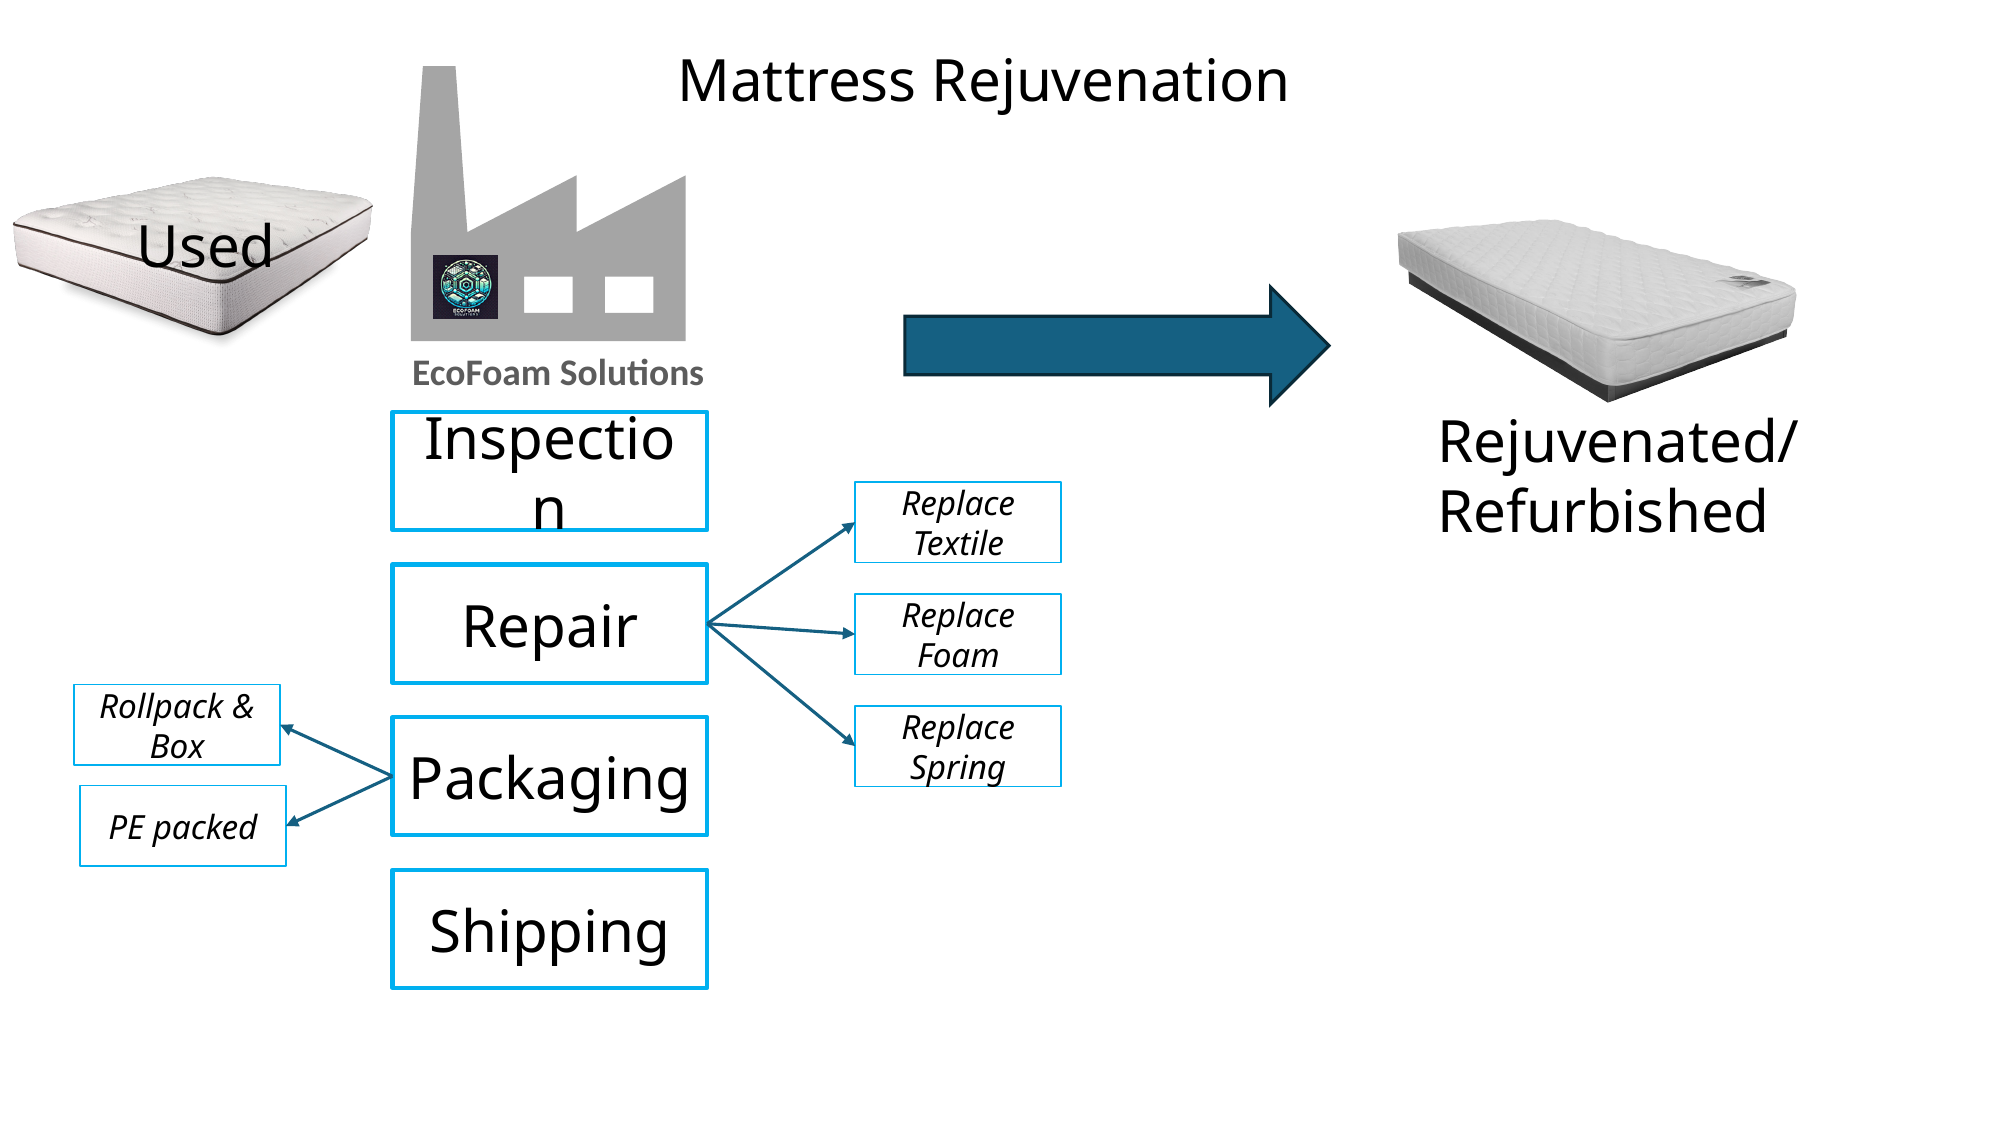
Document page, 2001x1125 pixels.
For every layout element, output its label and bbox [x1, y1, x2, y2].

text_box [5, 35, 1803, 989]
